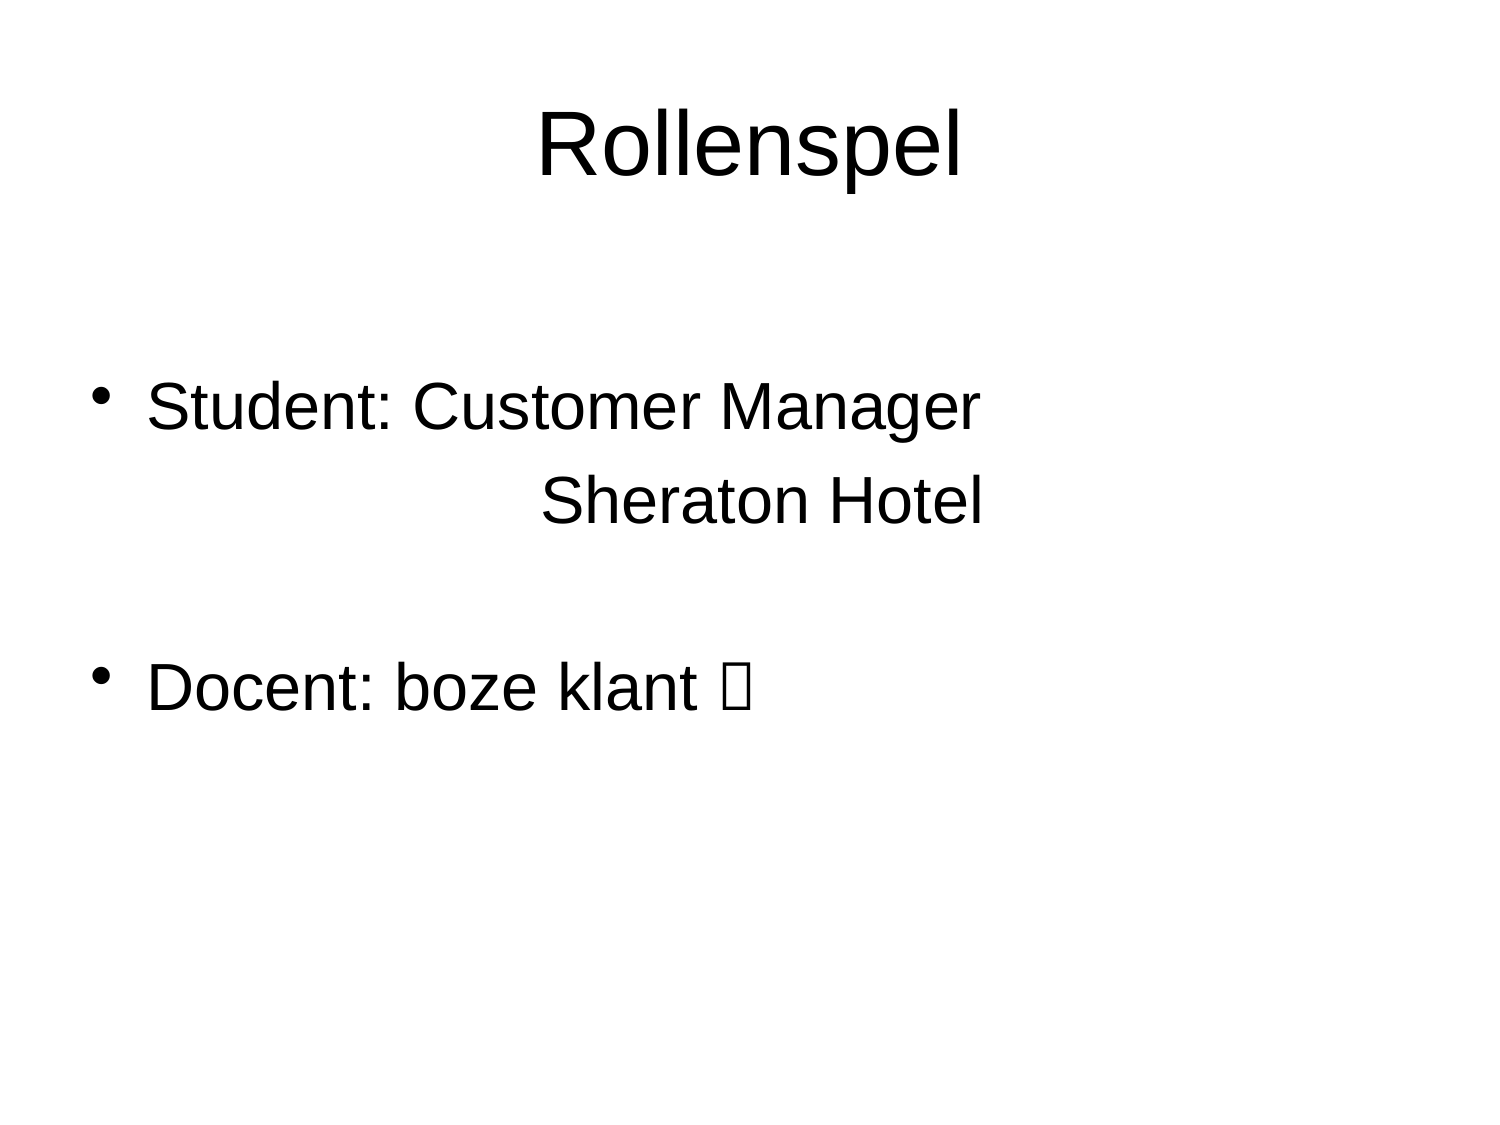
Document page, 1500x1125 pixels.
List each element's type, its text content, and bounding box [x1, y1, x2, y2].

title Rollenspel [75, 45, 1425, 233]
list Student: Customer Manager Sheraton Hotel Docent: boze klant  [75, 262, 1425, 1005]
